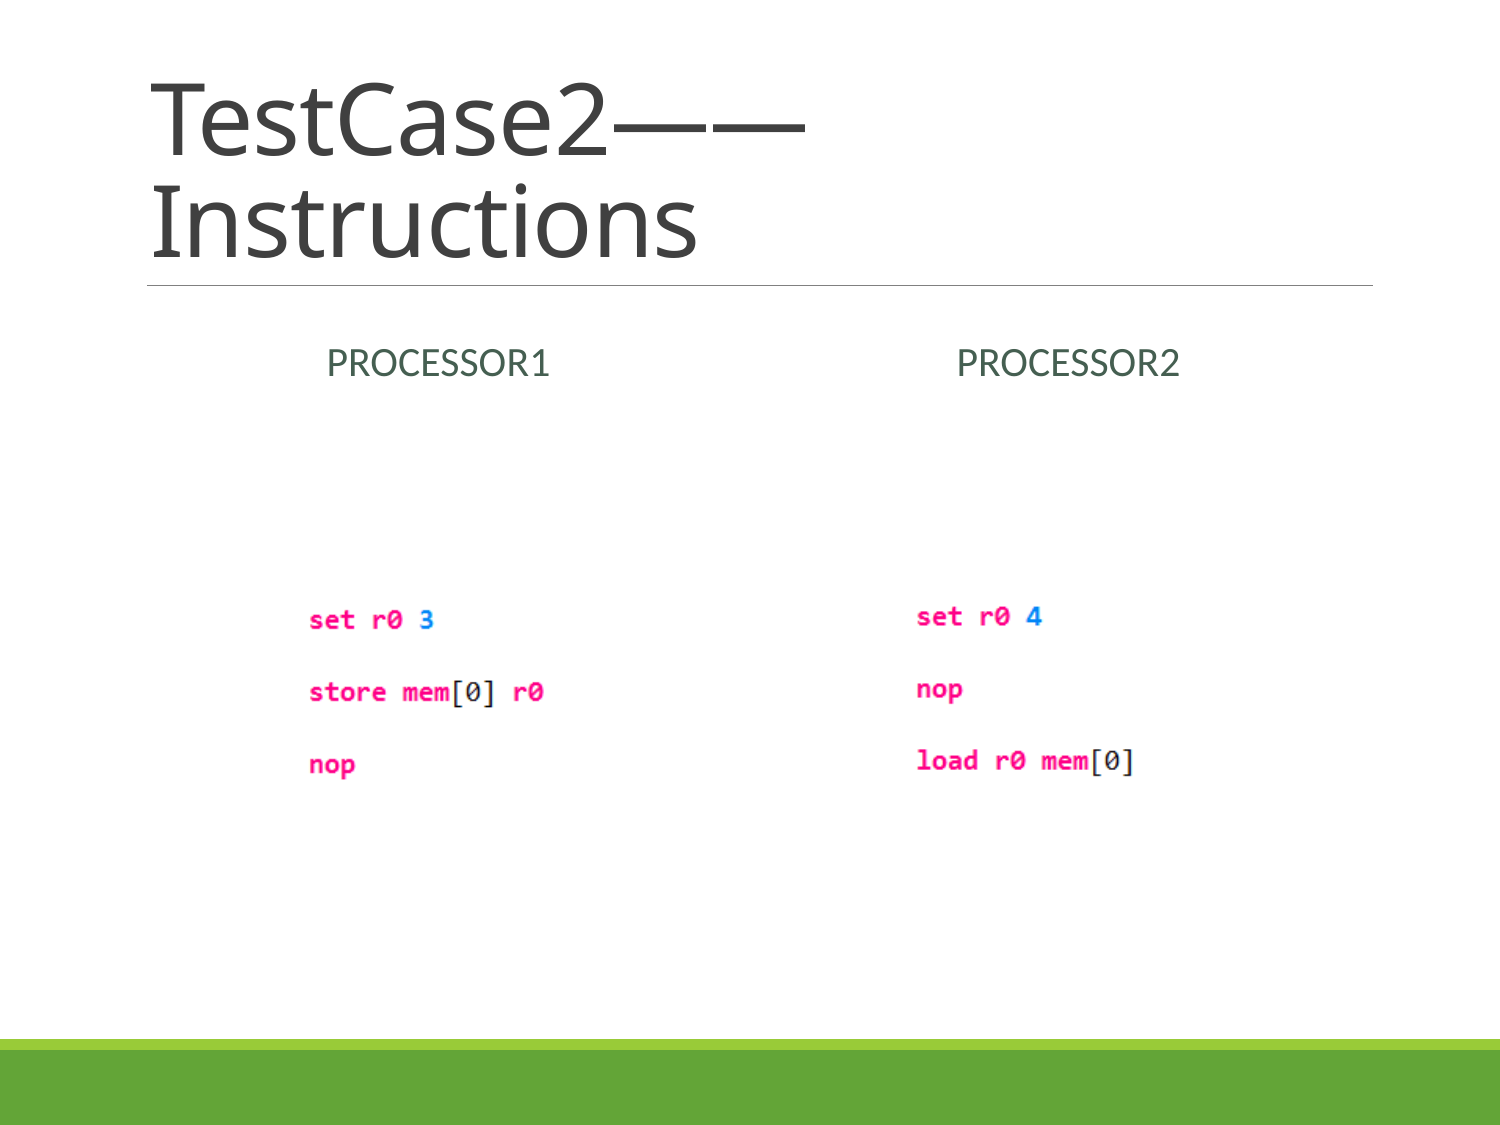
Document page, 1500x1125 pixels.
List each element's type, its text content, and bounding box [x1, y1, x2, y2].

list PROCESSOR2 [765, 302, 1373, 424]
list PROCESSOR1 [135, 302, 743, 424]
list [896, 584, 1242, 817]
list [297, 590, 580, 812]
title TestCase2——Instructions [135, 47, 1373, 285]
